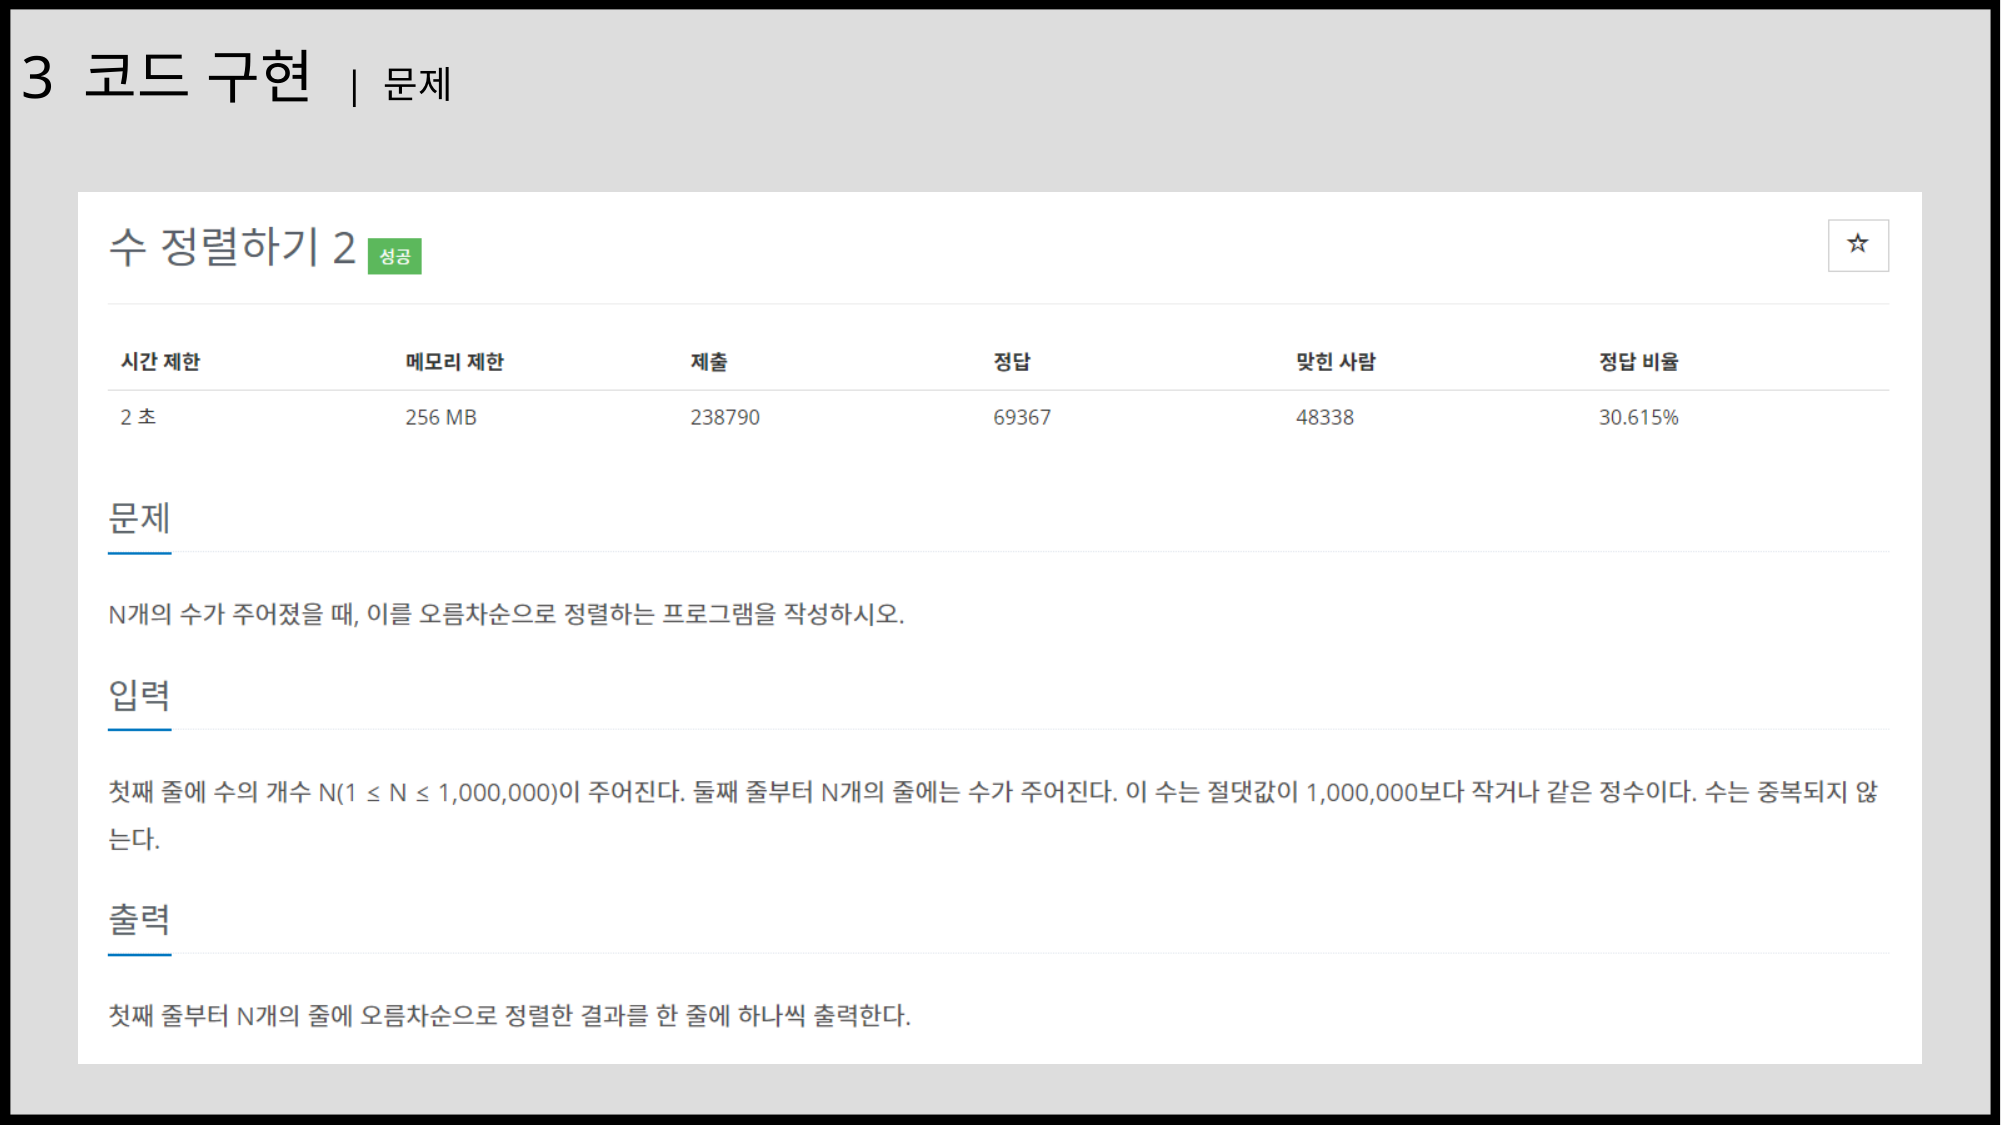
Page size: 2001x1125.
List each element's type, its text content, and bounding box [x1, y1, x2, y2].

text_box 3 코드 구현 | 문제 [6, 33, 468, 118]
picture [0, 0, 2001, 1125]
